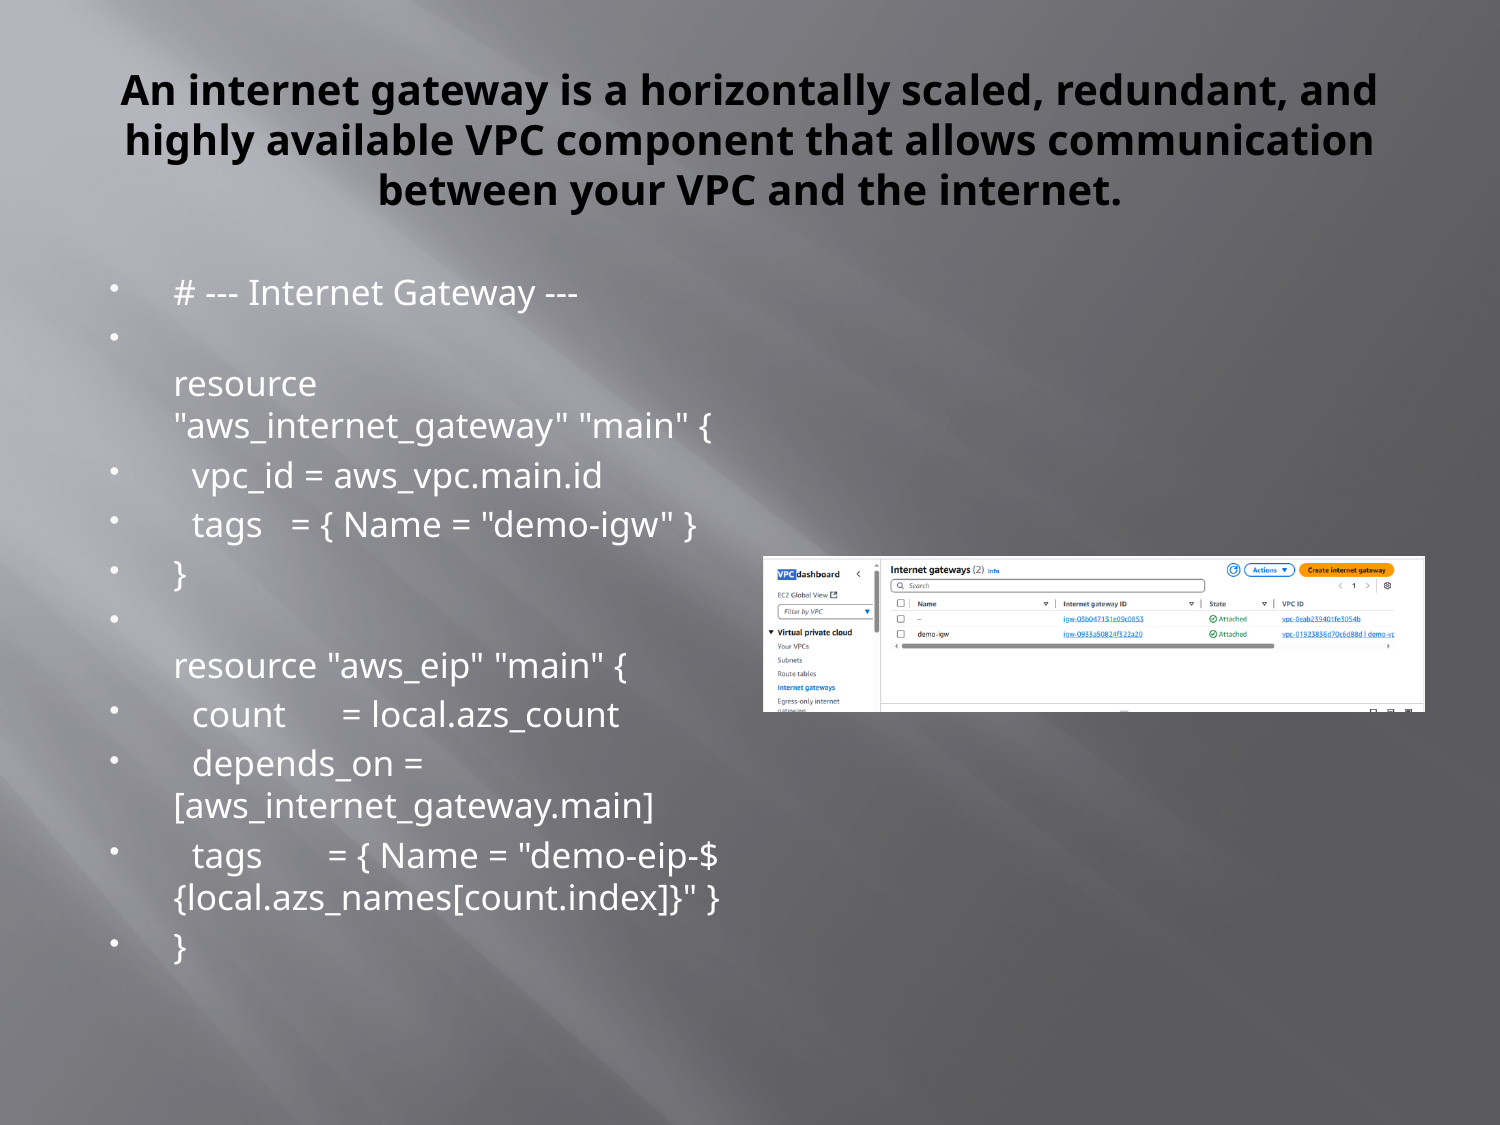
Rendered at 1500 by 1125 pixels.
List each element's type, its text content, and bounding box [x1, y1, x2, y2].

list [762, 556, 1425, 712]
list # --- Internet Gateway --- resource "aws_internet_gateway" "main" { vpc_id = aws_vpc.main.id tags = { Name = "demo-igw" } } resource "aws_eip" "main" { count = local.azs_count depends_on = [aws_internet_gateway.main] tags = { Name = "demo-eip-${local.azs_names[count.index]}" } } [75, 262, 738, 1005]
title An internet gateway is a horizontally scaled, redundant, and highly available VPC component that allows communication between your VPC and the internet. [75, 45, 1425, 233]
